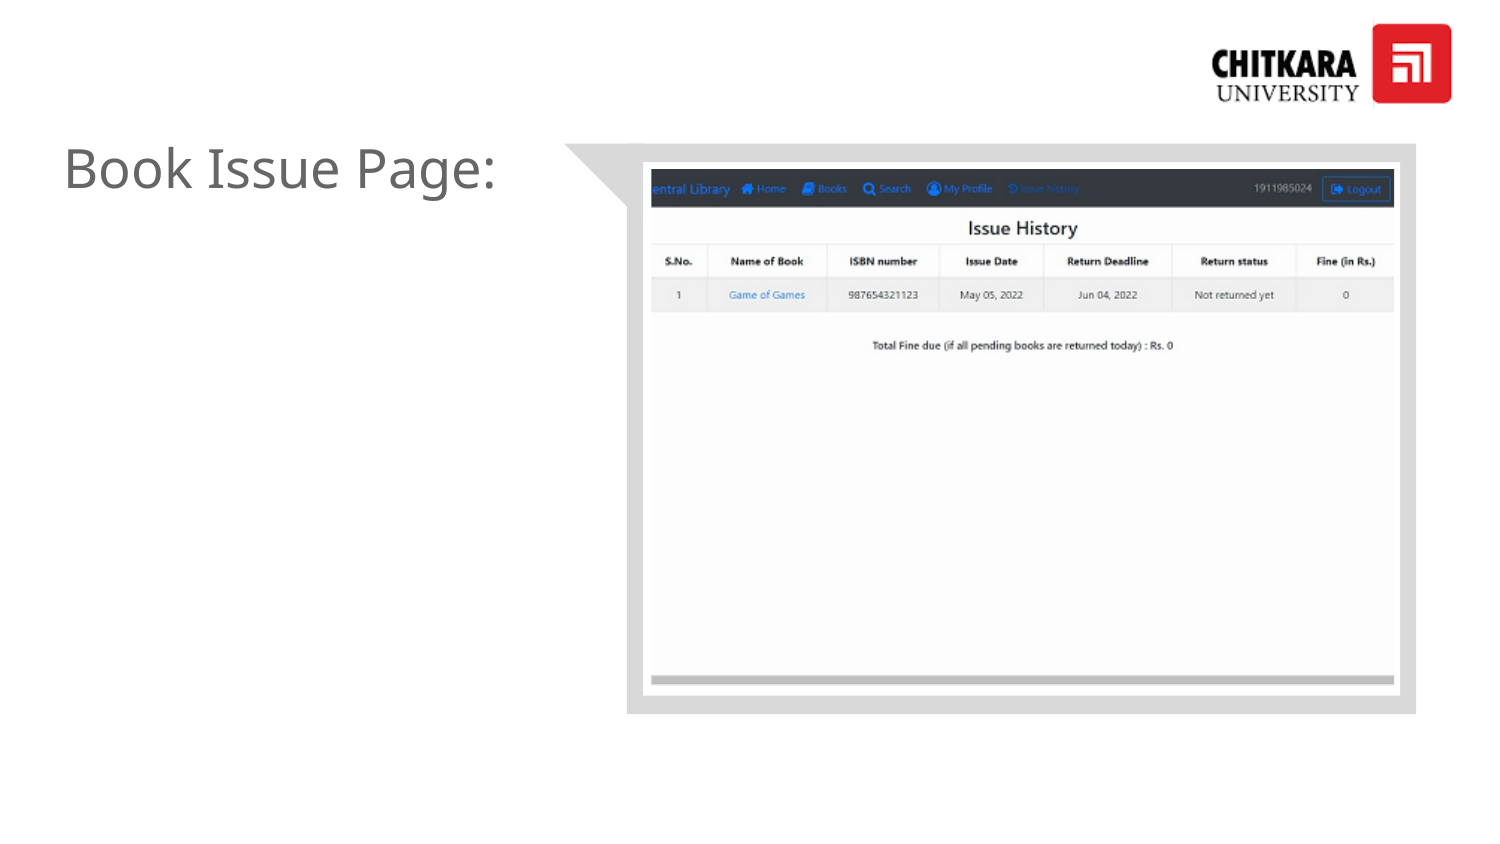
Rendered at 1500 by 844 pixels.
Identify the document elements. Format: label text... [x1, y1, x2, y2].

picture [650, 168, 1395, 686]
title Book Issue Page: [48, 118, 558, 485]
picture [1174, 9, 1489, 119]
